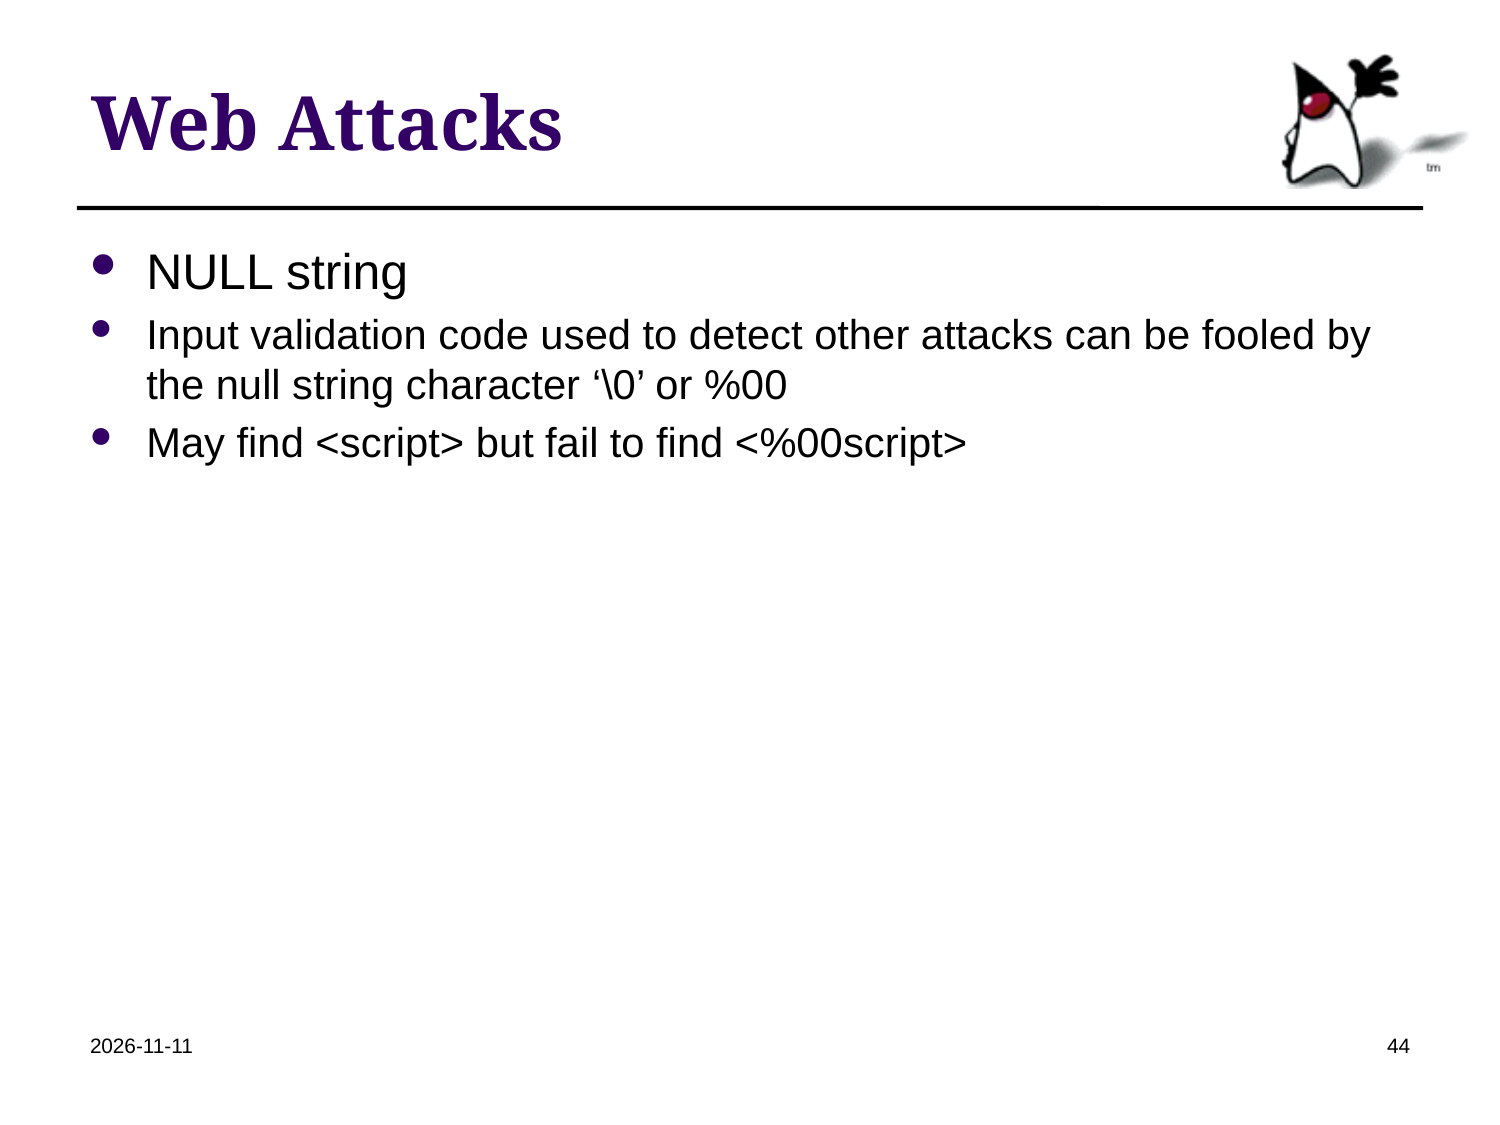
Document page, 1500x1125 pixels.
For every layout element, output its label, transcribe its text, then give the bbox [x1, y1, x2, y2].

picture [1281, 54, 1471, 189]
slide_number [74, 1024, 426, 1101]
slide_number 44 [1074, 1024, 1426, 1101]
list NULL string Input validation code used to detect other attacks can be fooled by the null string character ‘\0’ or %00 May find <script> but fail to find <%00script> [75, 231, 1425, 1006]
title Web Attacks [76, 19, 1258, 173]
